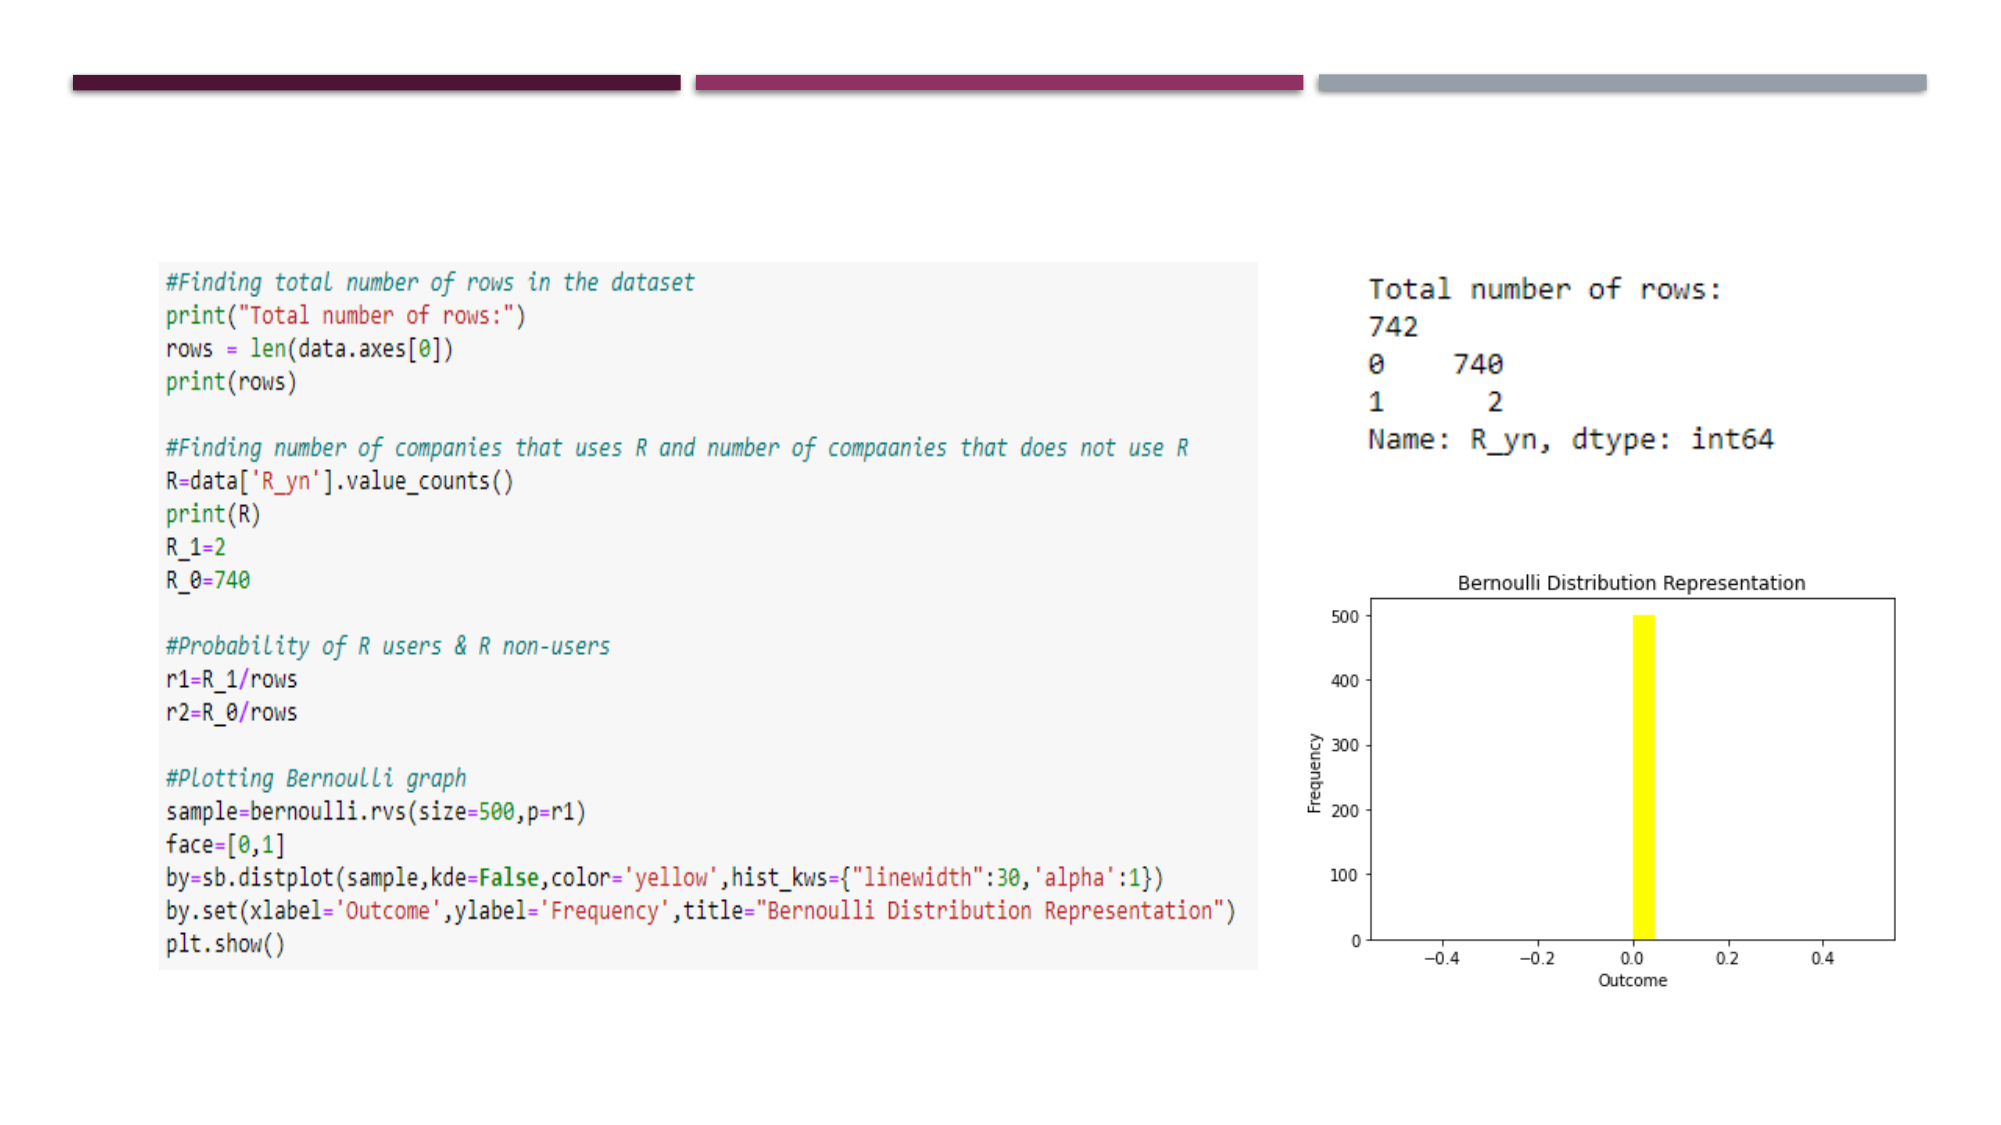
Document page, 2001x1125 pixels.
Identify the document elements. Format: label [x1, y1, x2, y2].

picture [158, 261, 1259, 970]
picture [1361, 261, 1821, 468]
picture [1296, 561, 1958, 996]
